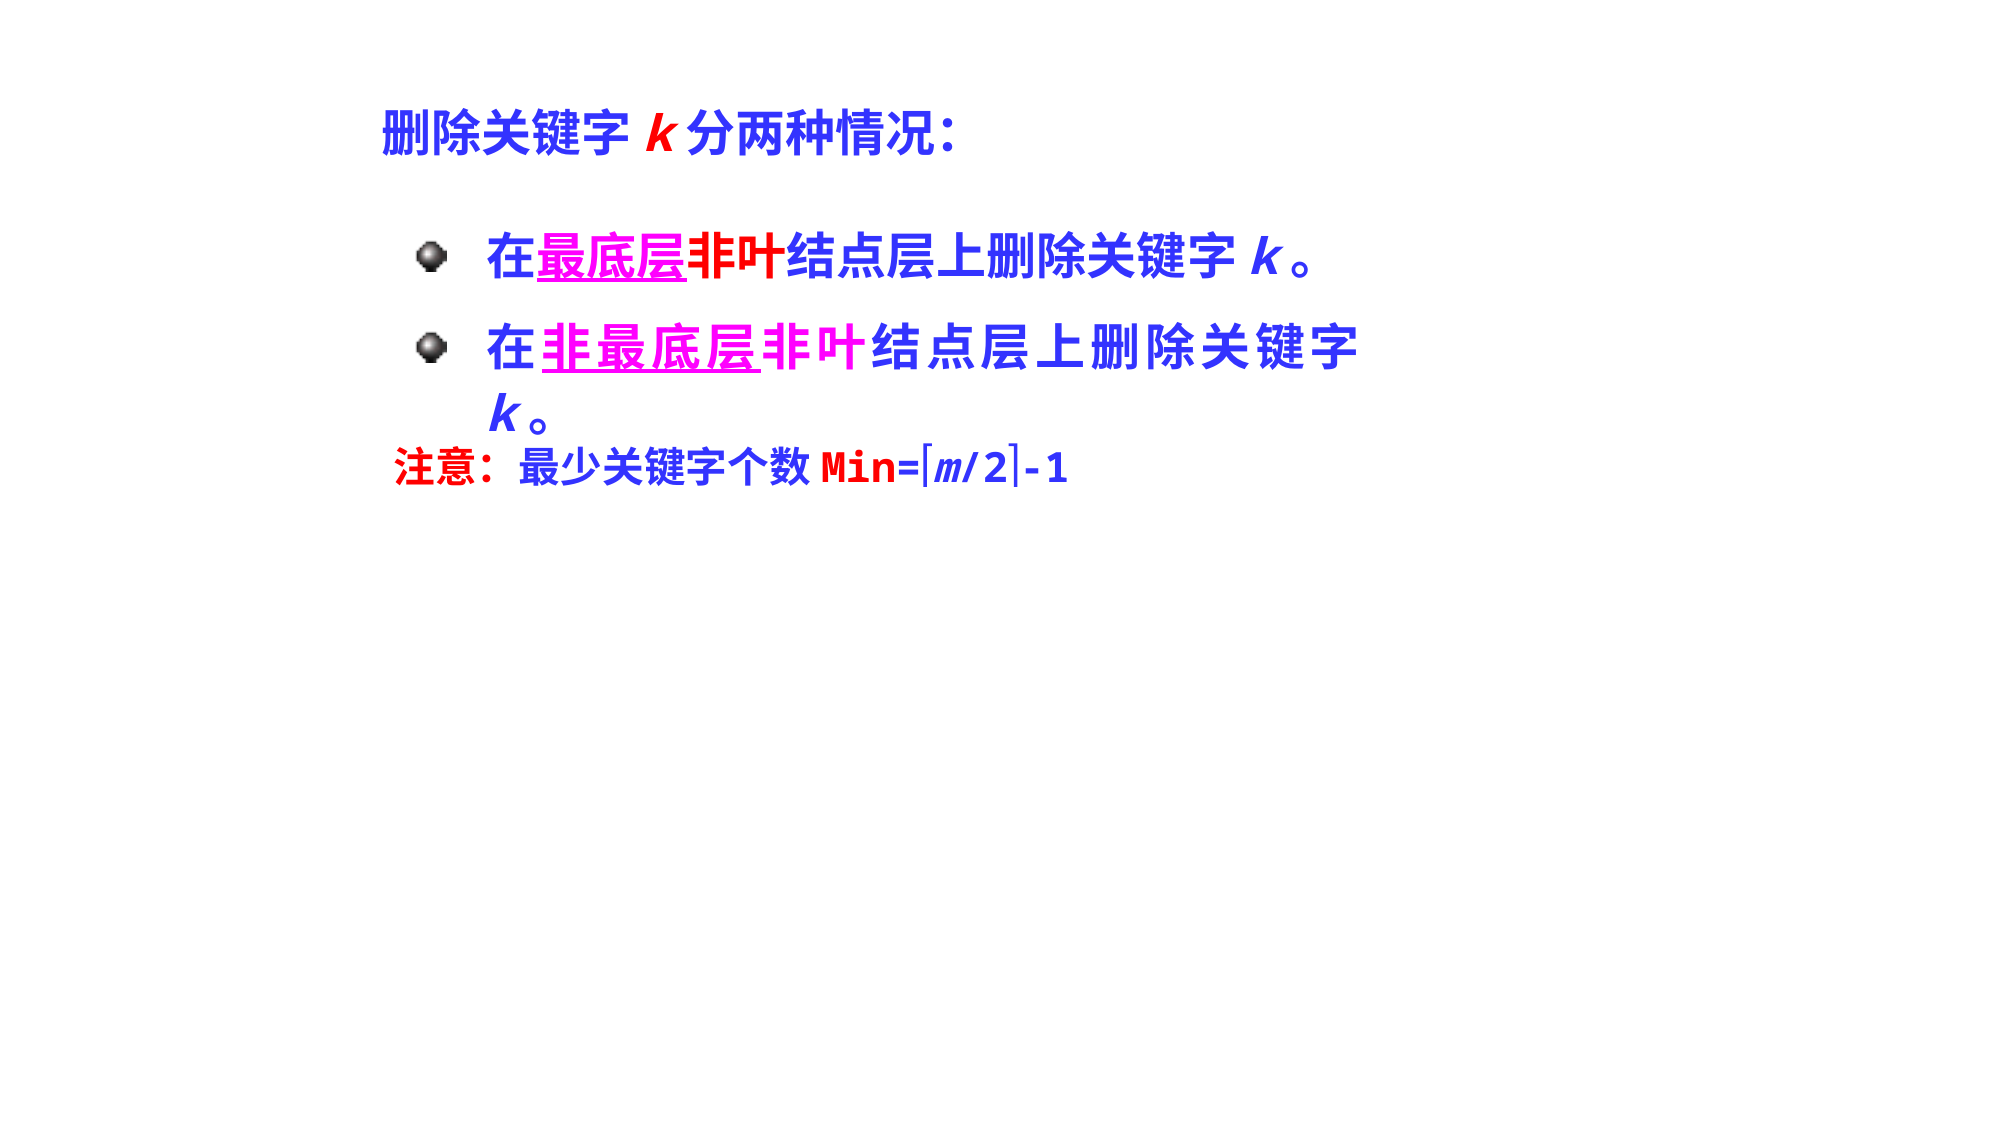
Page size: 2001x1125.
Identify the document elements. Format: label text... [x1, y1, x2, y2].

picture [411, 236, 447, 272]
text_box 注意：最少关键字个数Min=m/2-1 [378, 433, 1223, 499]
picture [411, 327, 447, 363]
text_box 删除关键字k分两种情况： [367, 93, 1024, 169]
text_box 在最底层非叶结点层上删除关键字k。 在非最底层非叶结点层上删除关键字k。 [397, 210, 1387, 449]
